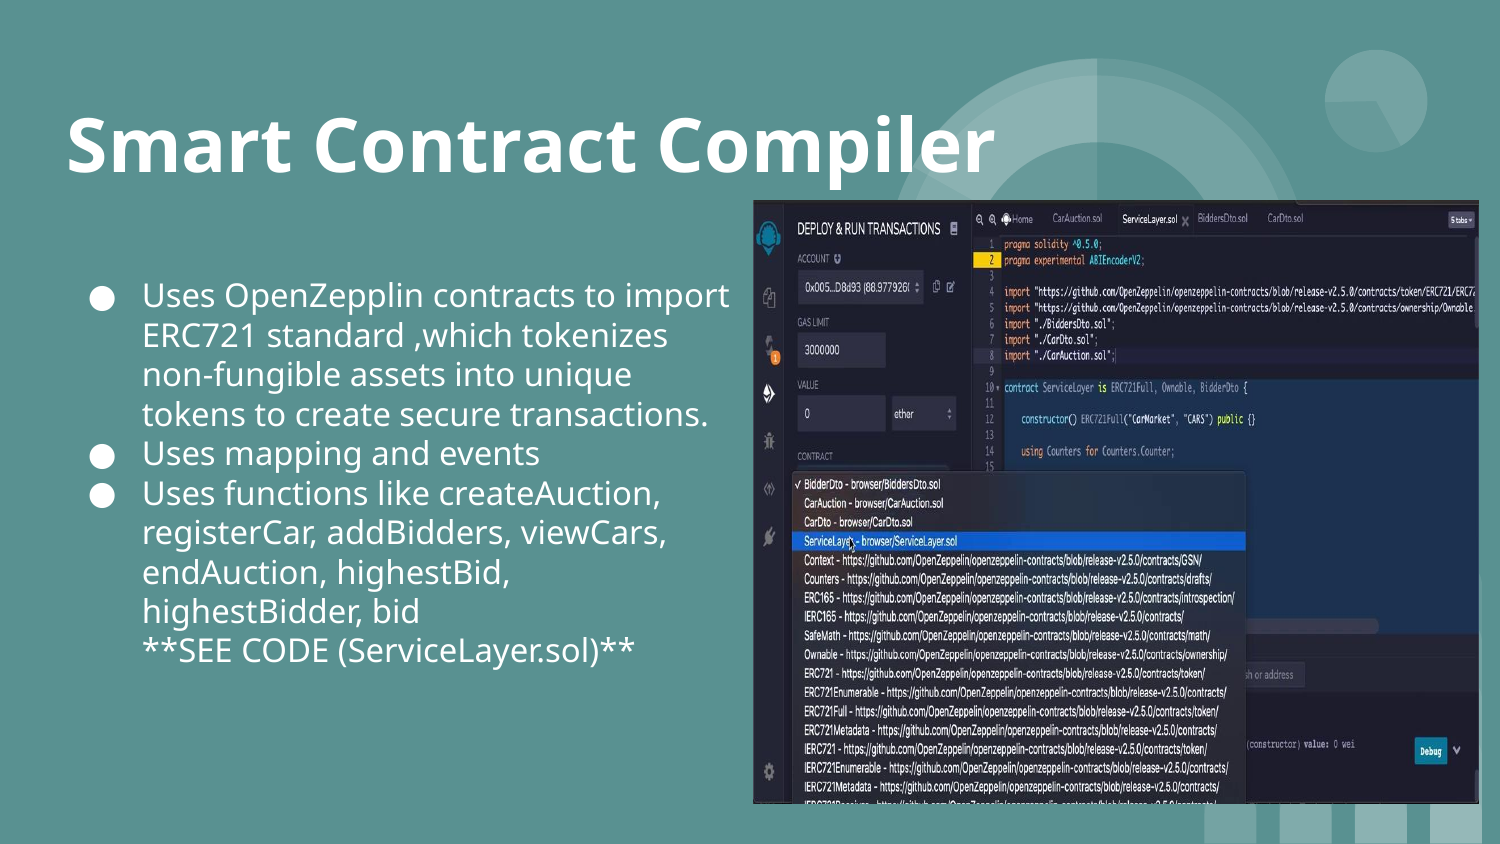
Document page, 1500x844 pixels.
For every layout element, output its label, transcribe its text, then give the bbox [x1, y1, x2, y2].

picture [753, 200, 1479, 804]
title Smart Contract Compiler [51, 52, 1174, 232]
subtitle Uses OpenZepplin contracts to import ERC721 standard ,which tokenizes non-fungible assets into unique tokens to create secure transactions. Uses mapping and events Uses functions like createAuction, registerCar, addBidders, viewCars, endAuction, highestBid, highestBidder, bid **SEE CODE (ServiceLayer.sol)** [51, 260, 748, 745]
